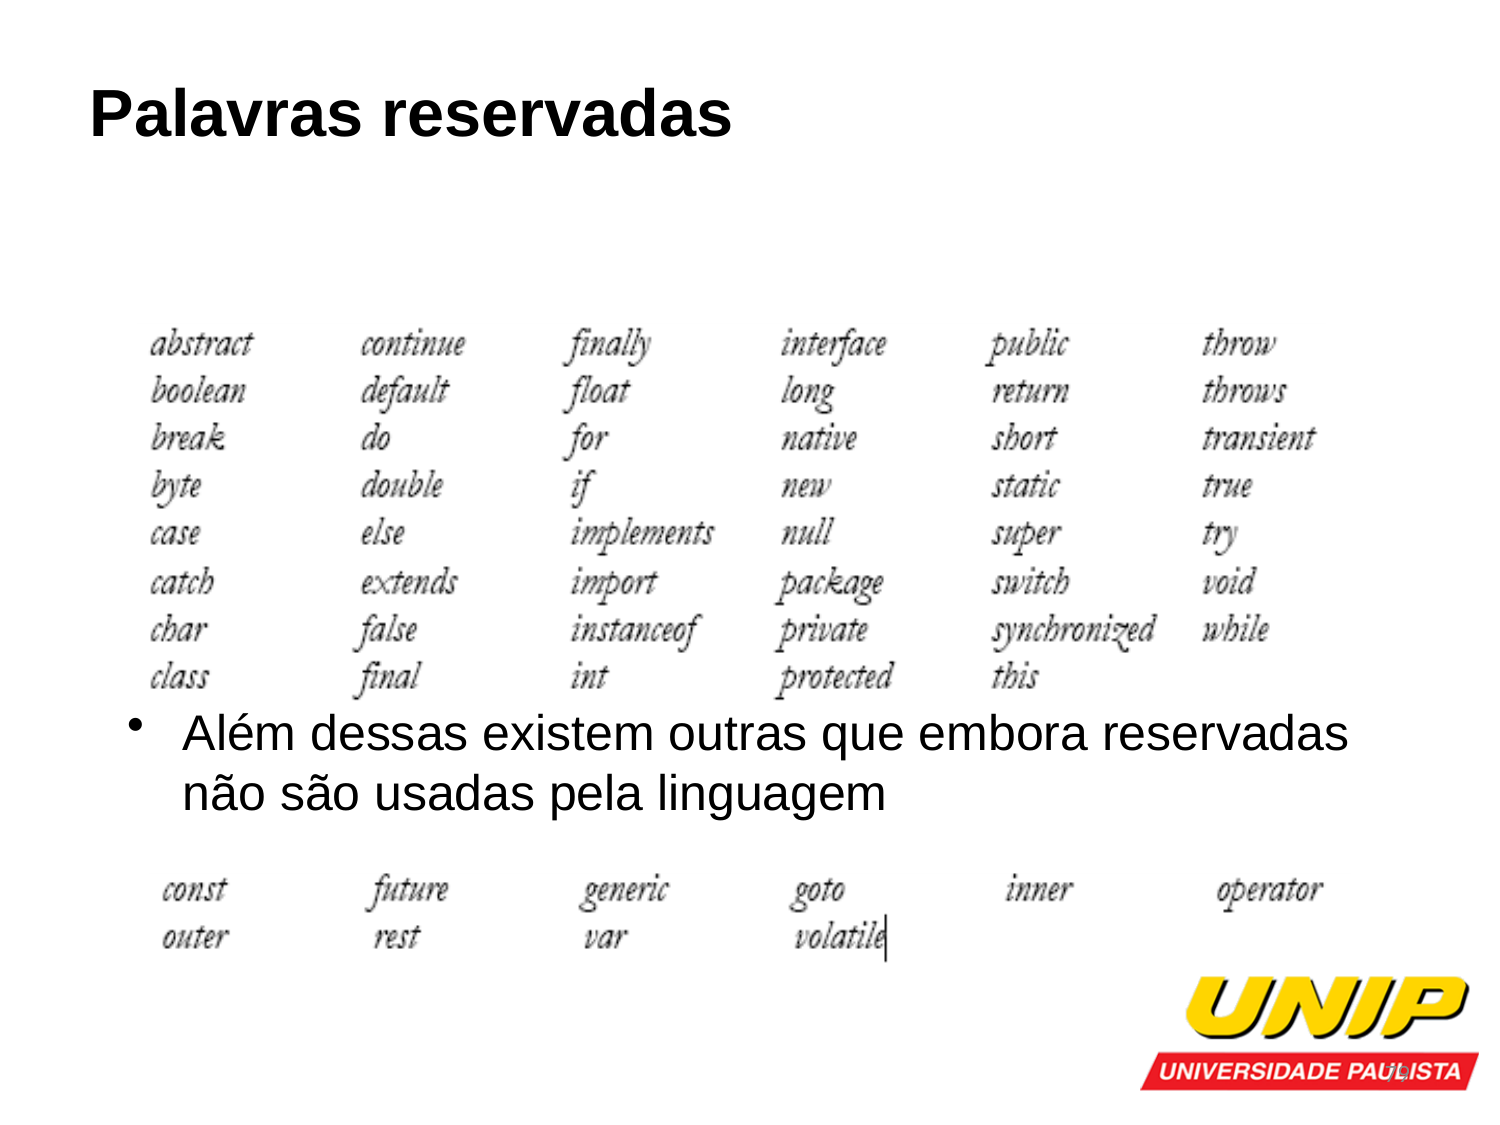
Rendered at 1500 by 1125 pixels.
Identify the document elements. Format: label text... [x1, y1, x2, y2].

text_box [149, 871, 1351, 967]
text_box Palavras reservadas [74, 62, 1246, 158]
slide_number 79 [1074, 1042, 1425, 1103]
text_box Além dessas existem outras que embora reservadas não são usadas pela linguagem [112, 692, 1375, 829]
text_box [136, 321, 1326, 707]
picture [1139, 967, 1480, 1096]
